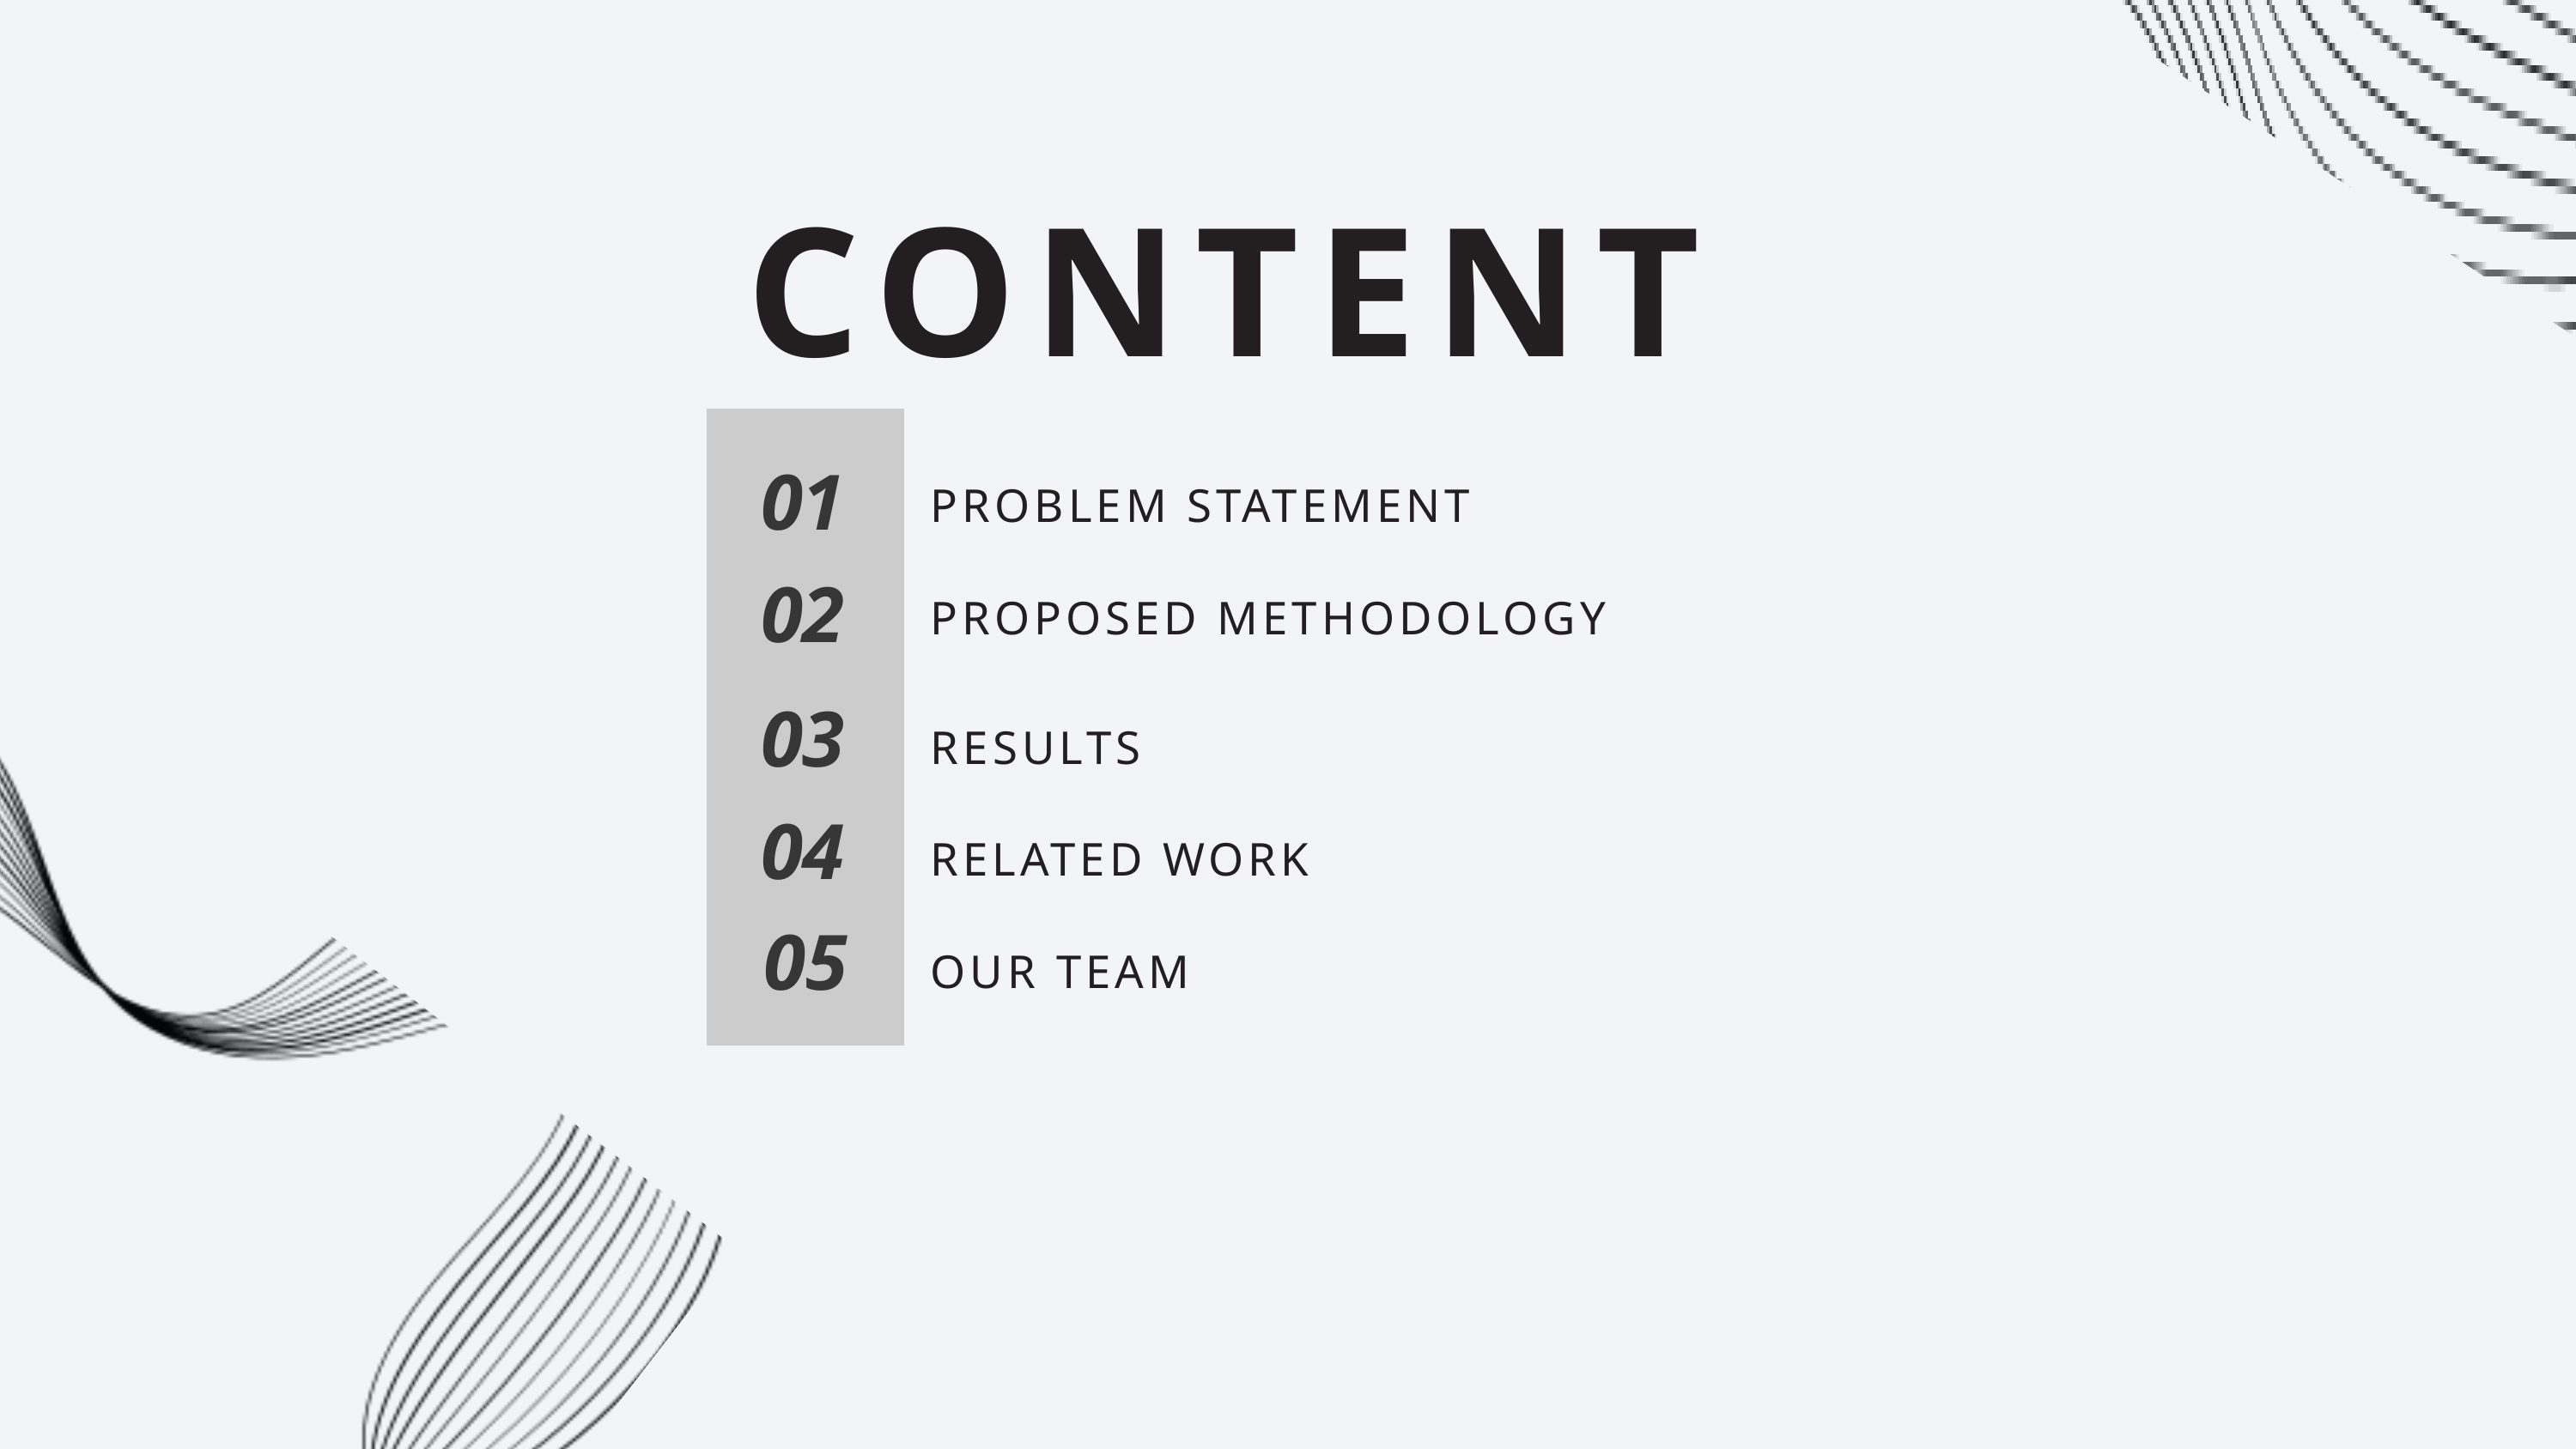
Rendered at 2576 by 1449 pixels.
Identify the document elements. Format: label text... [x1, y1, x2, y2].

text_box PROBLEM STATEMENT [930, 469, 1747, 532]
text_box CONTENT [702, 146, 1747, 393]
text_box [707, 408, 905, 1046]
text_box RESULTS [930, 711, 1747, 773]
text_box PROPOSED METHODOLOGY [930, 581, 1787, 644]
text_box RELATED WORK [930, 822, 1787, 885]
text_box [0, 680, 738, 1449]
text_box [2068, 0, 2576, 338]
text_box OUR TEAM [930, 935, 1787, 998]
